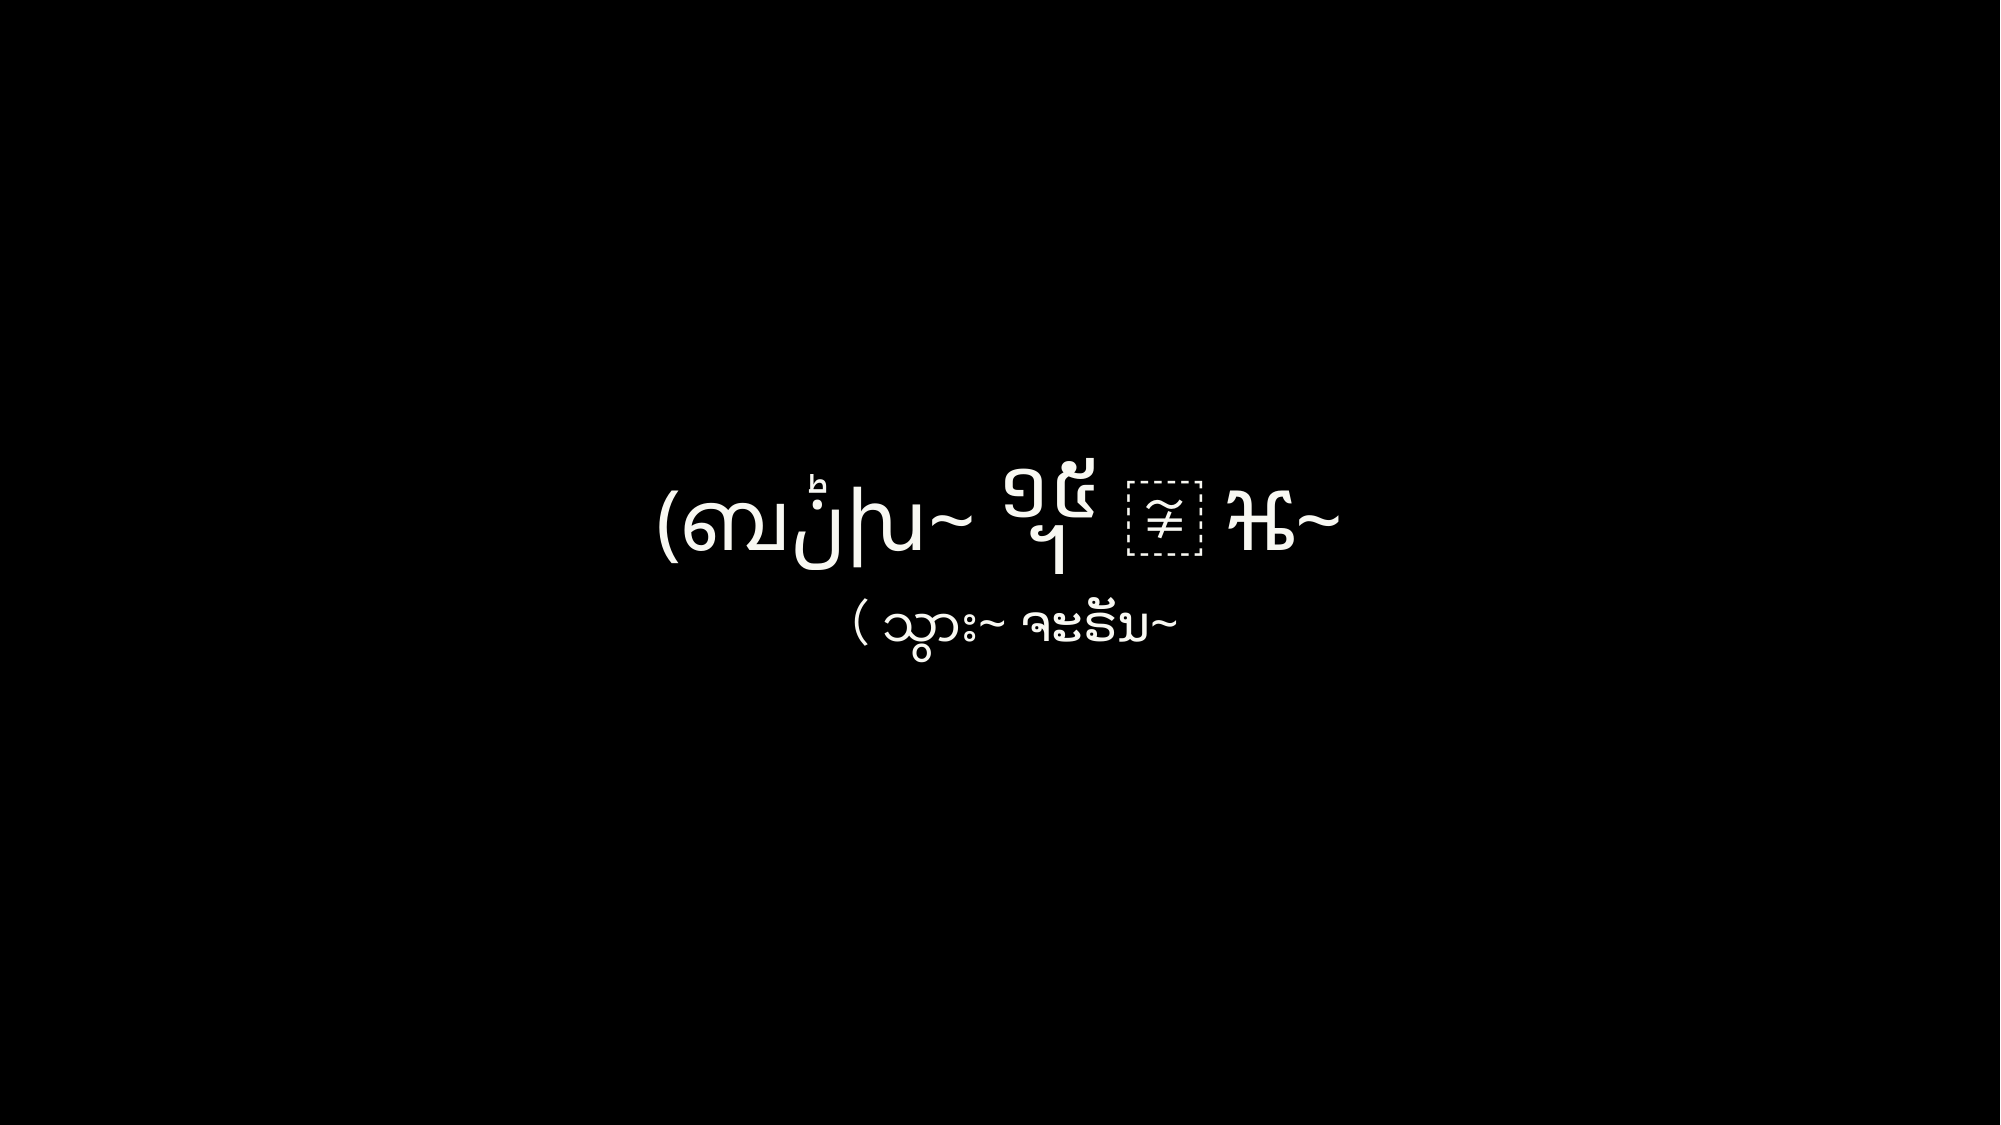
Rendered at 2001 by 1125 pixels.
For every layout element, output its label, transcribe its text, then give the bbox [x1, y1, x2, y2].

subtitle （သွား~ ຈະຣັນ~ [249, 590, 1750, 863]
title (ബݨխ~ ᧯〾ⶴ~ [249, 184, 1750, 576]
